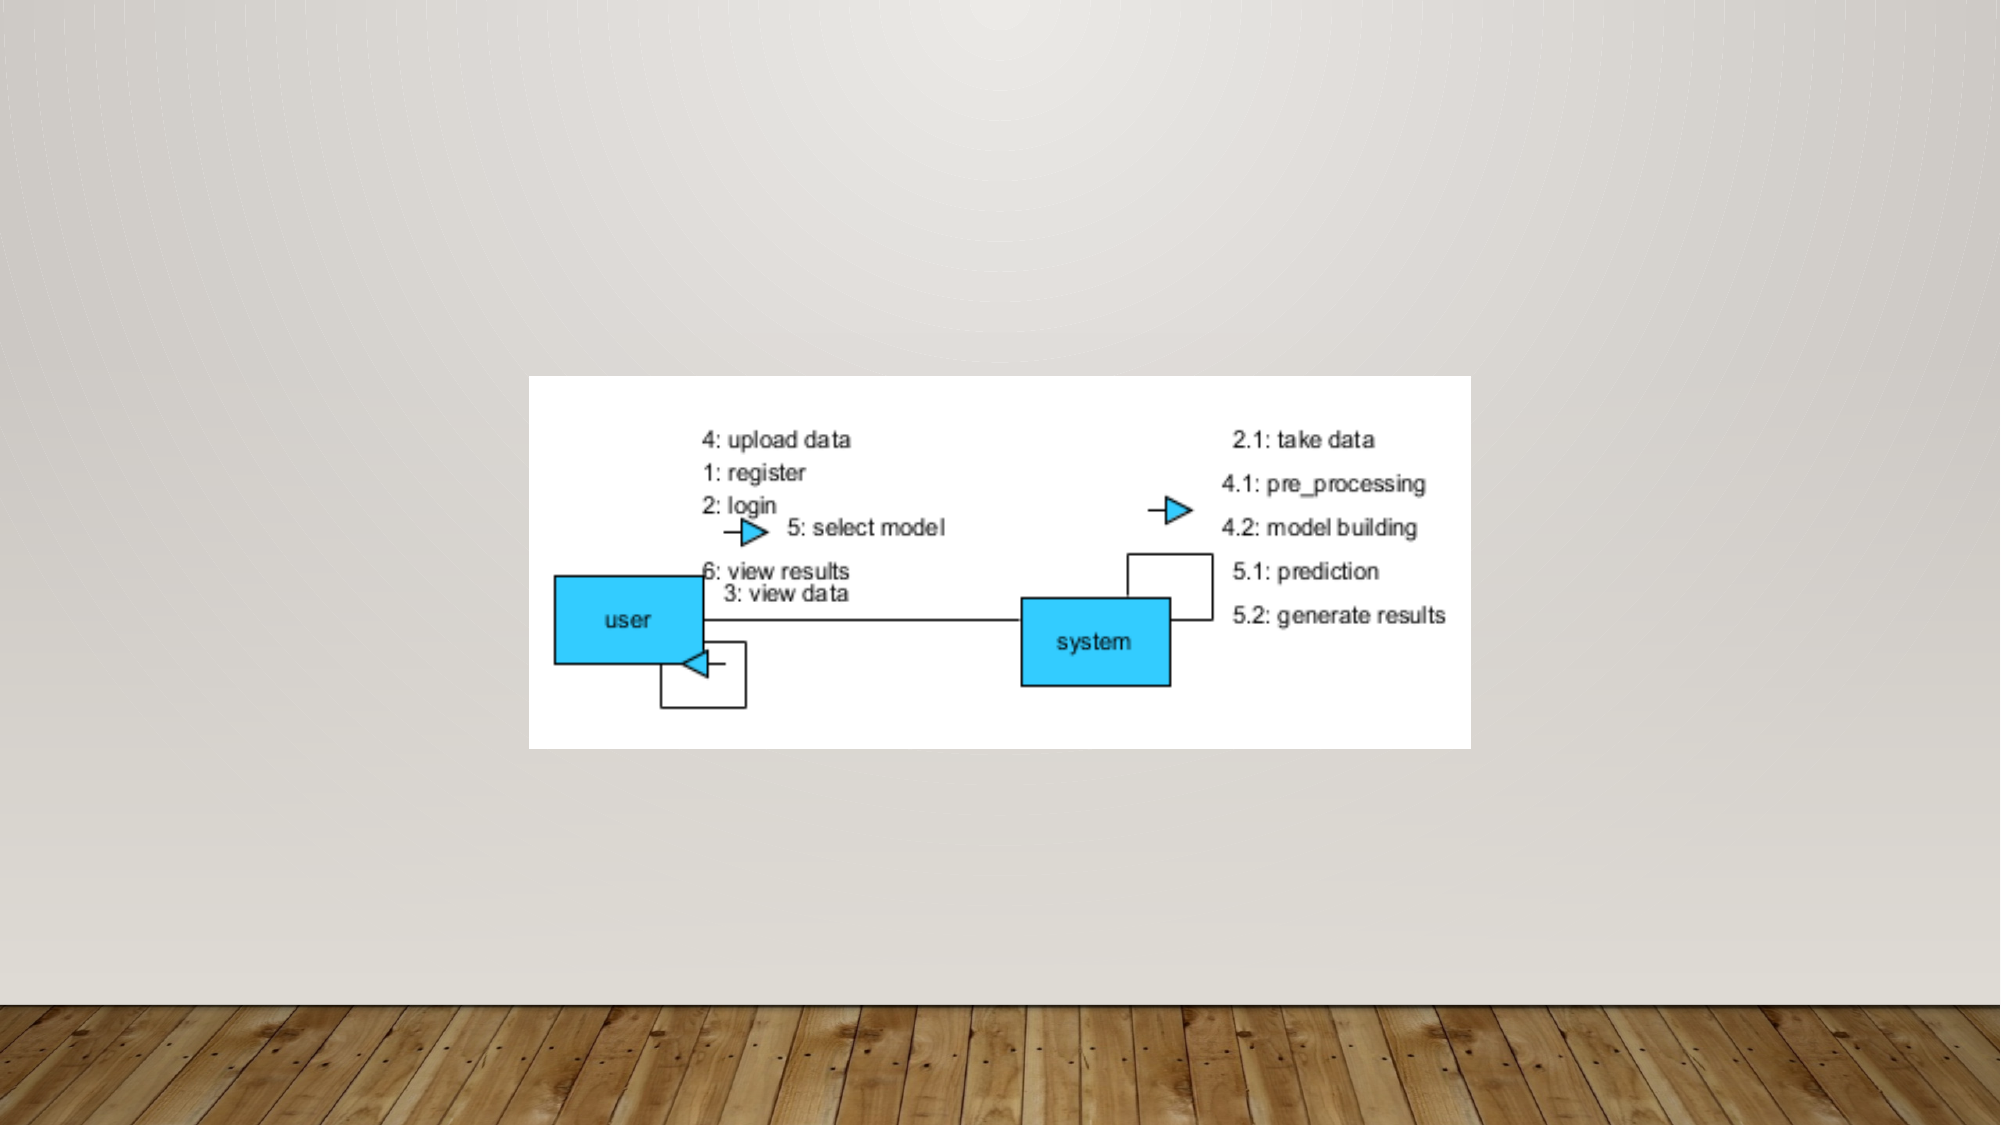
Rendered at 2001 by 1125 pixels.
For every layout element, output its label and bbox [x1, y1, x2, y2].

picture [0, 1005, 2000, 1125]
picture [529, 375, 1471, 750]
